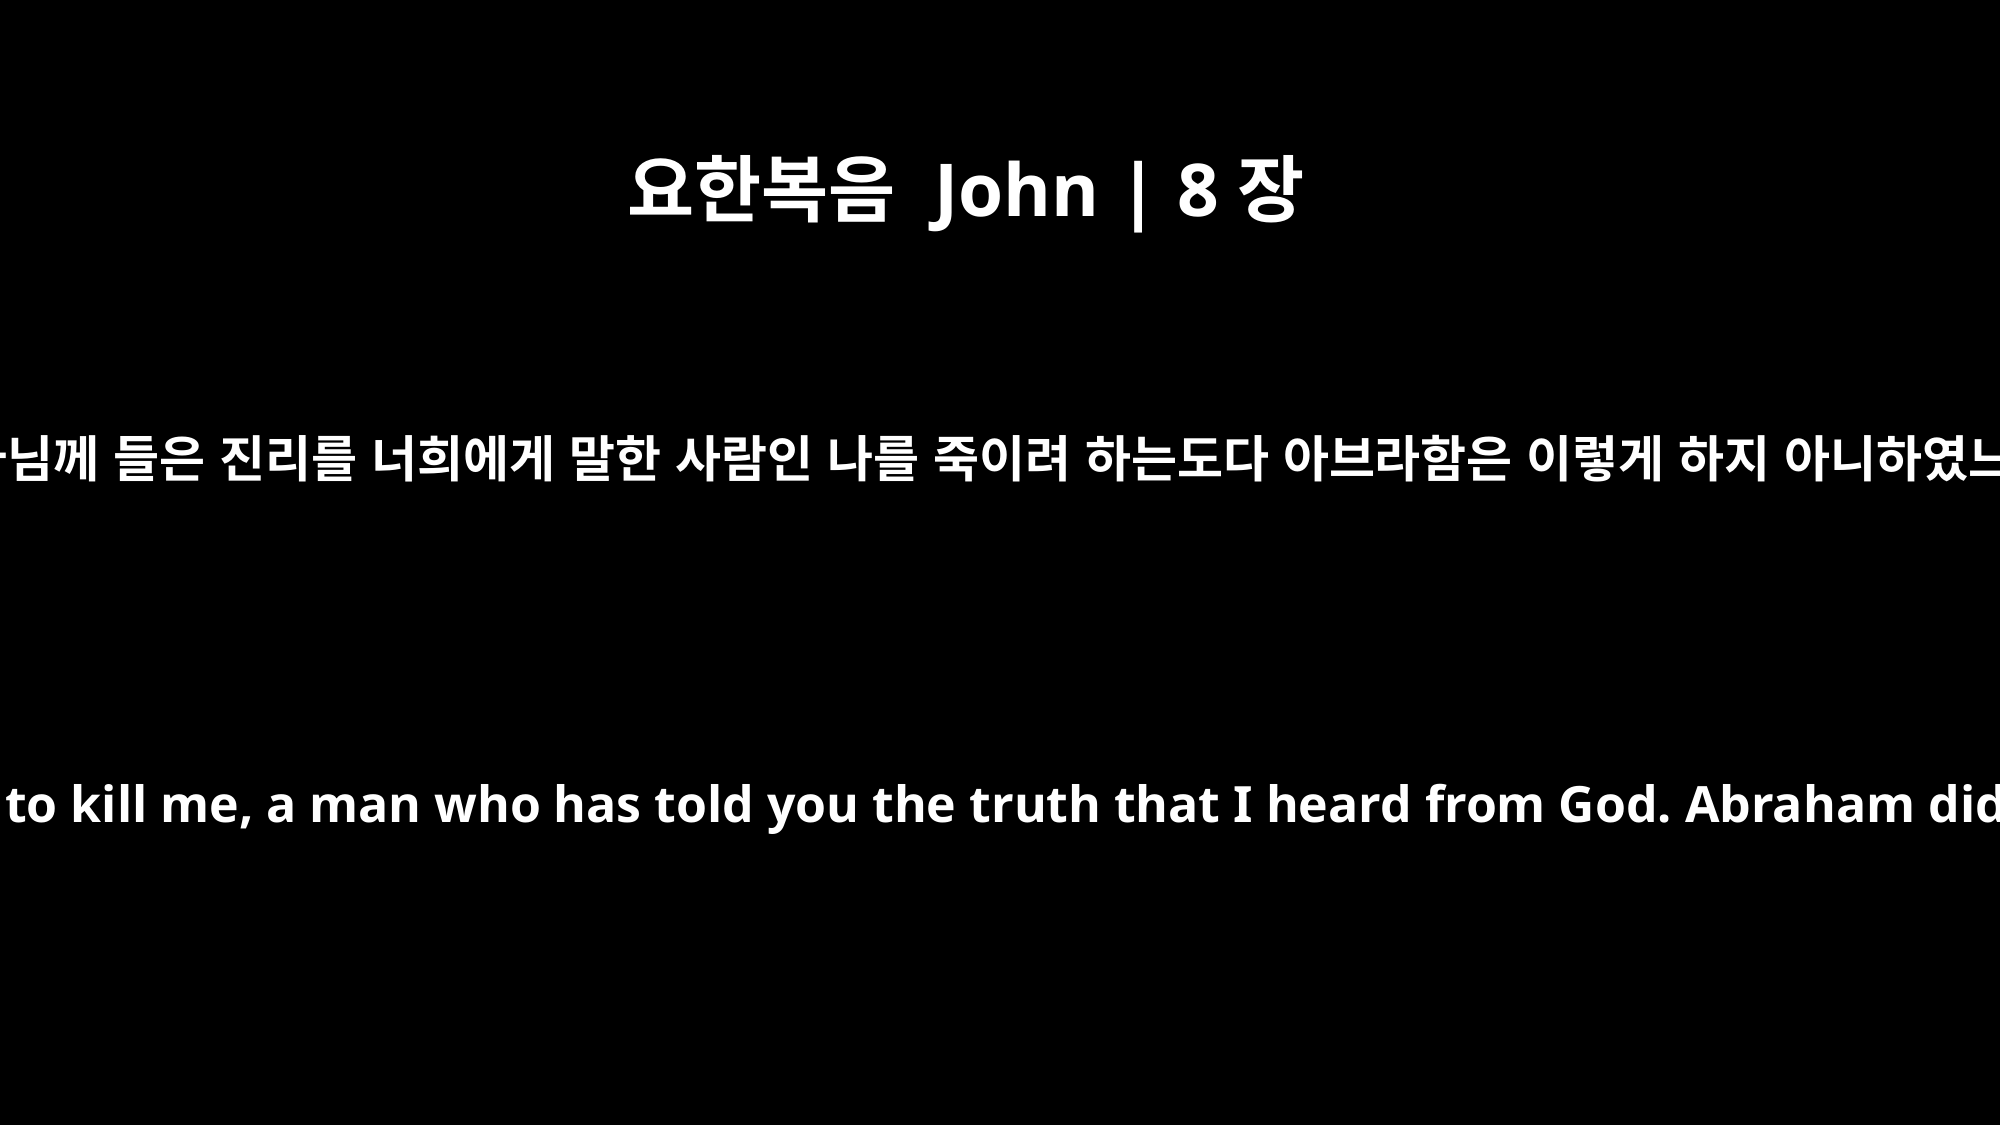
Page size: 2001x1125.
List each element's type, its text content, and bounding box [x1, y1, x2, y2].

text_box 요한복음 John | 8장 [612, 136, 1320, 239]
text_box As it is, you are determined to kill me, a man who has told you the truth that I heard from God. Abraham did not do such things. [0, 764, 2000, 840]
text_box 40 지금 하나님께 들은 진리를 너희에게 말한 사람인 나를 죽이려 하는도다 아브라함은 이렇게 하지 아니하였느니라 [0, 359, 2000, 495]
